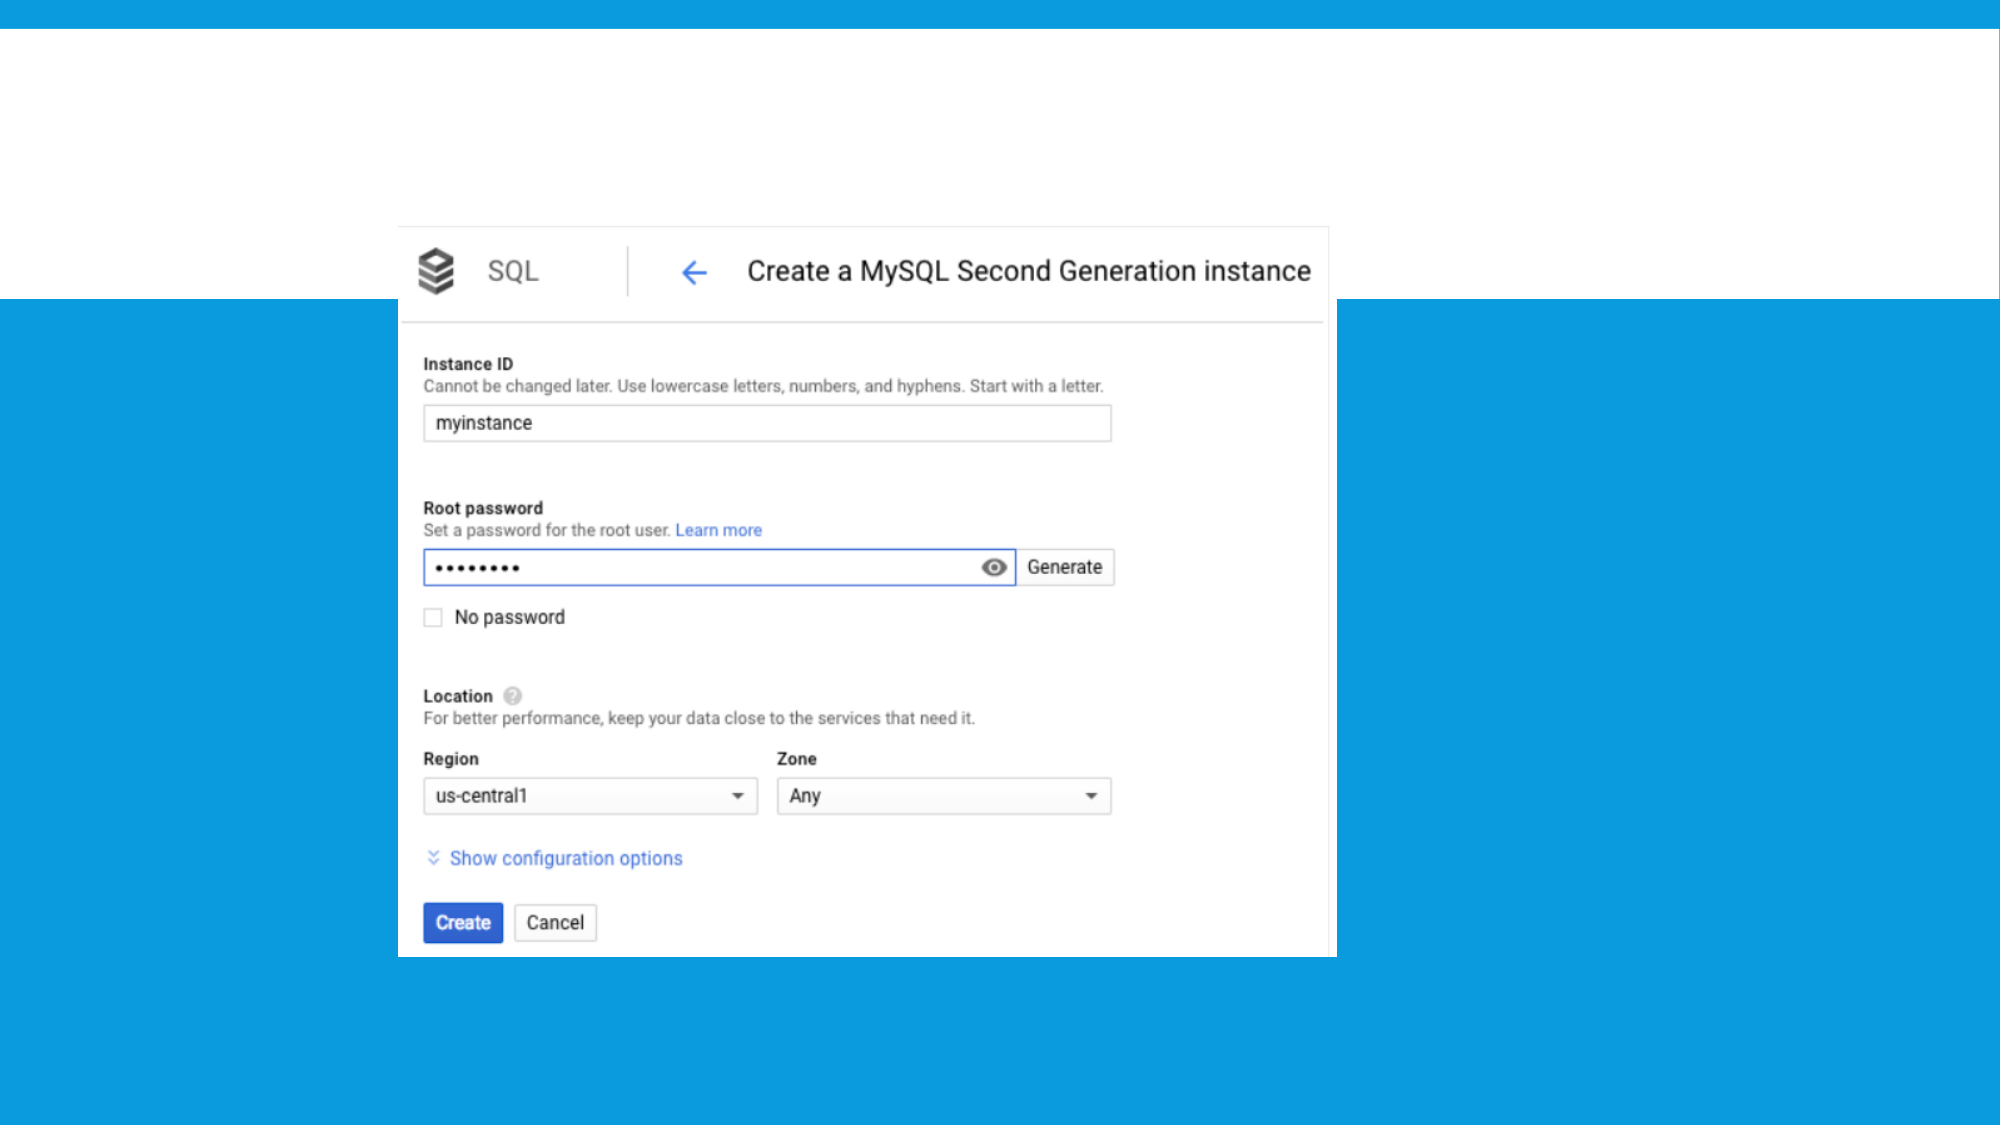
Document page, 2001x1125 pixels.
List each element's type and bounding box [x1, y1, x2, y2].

picture [398, 221, 1337, 956]
